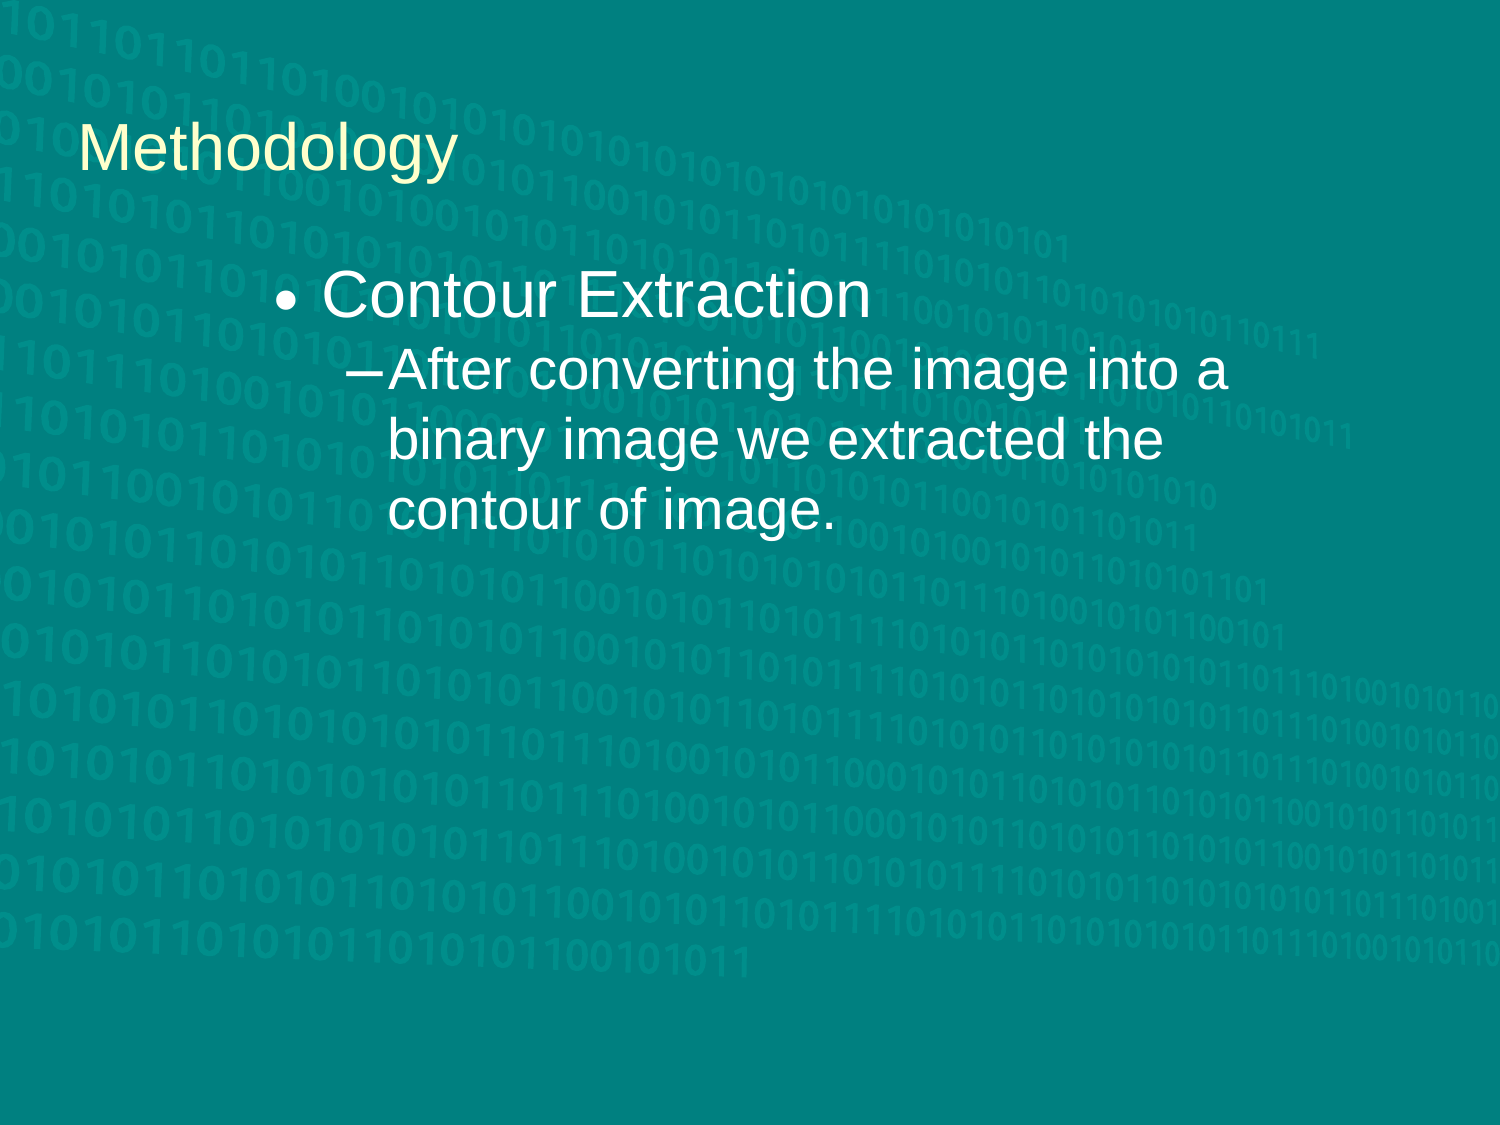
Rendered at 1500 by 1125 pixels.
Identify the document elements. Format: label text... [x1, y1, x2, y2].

text_box Methodology [62, 74, 1500, 213]
text_box Contour Extraction After converting the image into a binary image we extracted the contour of image. [250, 243, 1294, 958]
